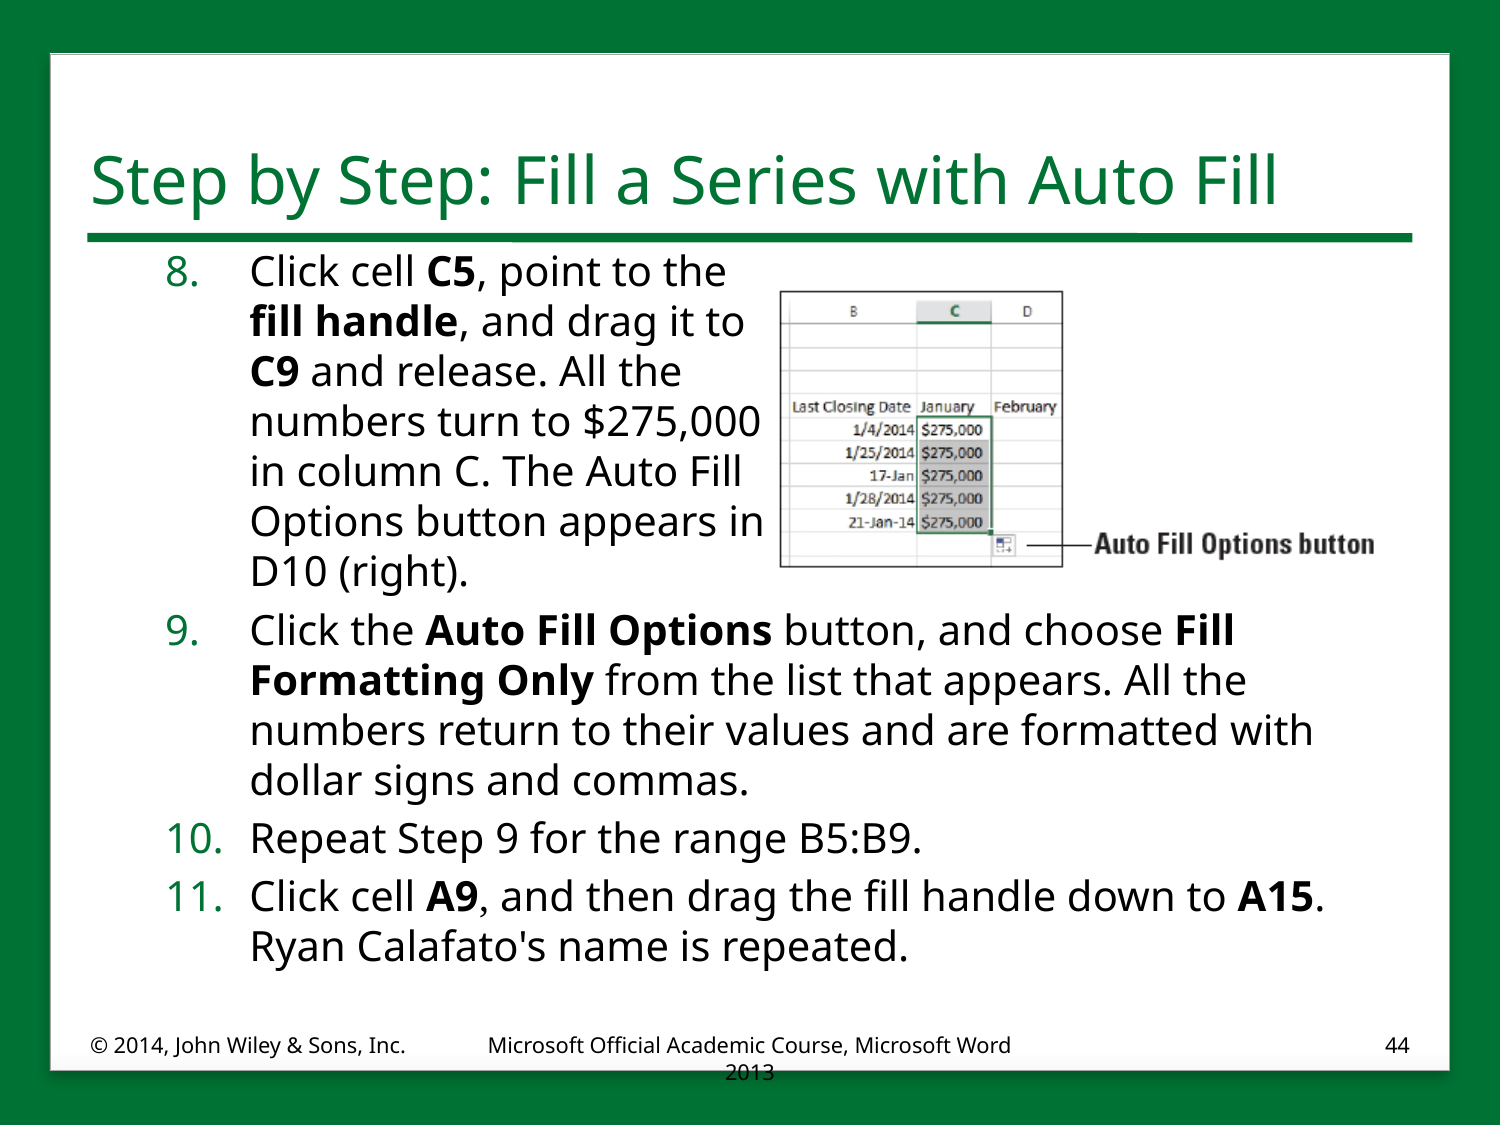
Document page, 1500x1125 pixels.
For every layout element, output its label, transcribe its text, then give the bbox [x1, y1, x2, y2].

footer Microsoft Official Academic Course, Microsoft Word 2013 [449, 1024, 1051, 1103]
title Step by Step: Fill a Series with Auto Fill [74, 74, 1426, 226]
list Click cell C5, point to the fill handle, and drag it to C9 and release. All the numbers turn to $275,000 in column C. The Auto Fill Options button appears in D10 (right). Click the Auto Fill Options button, and choose Fill Formatting Only from the list that appears. All the numbers return to their values and are formatted with dollar signs and commas. Repeat Step 9 for the range B5:B9. Click cell A9, and then drag the fill handle down to A15. Ryan Calafato's name is repeated. [75, 237, 1425, 1063]
slide_number 44 [1074, 1024, 1426, 1103]
slide_number © 2014, John Wiley & Sons, Inc. [74, 1024, 426, 1103]
picture [774, 282, 1390, 583]
